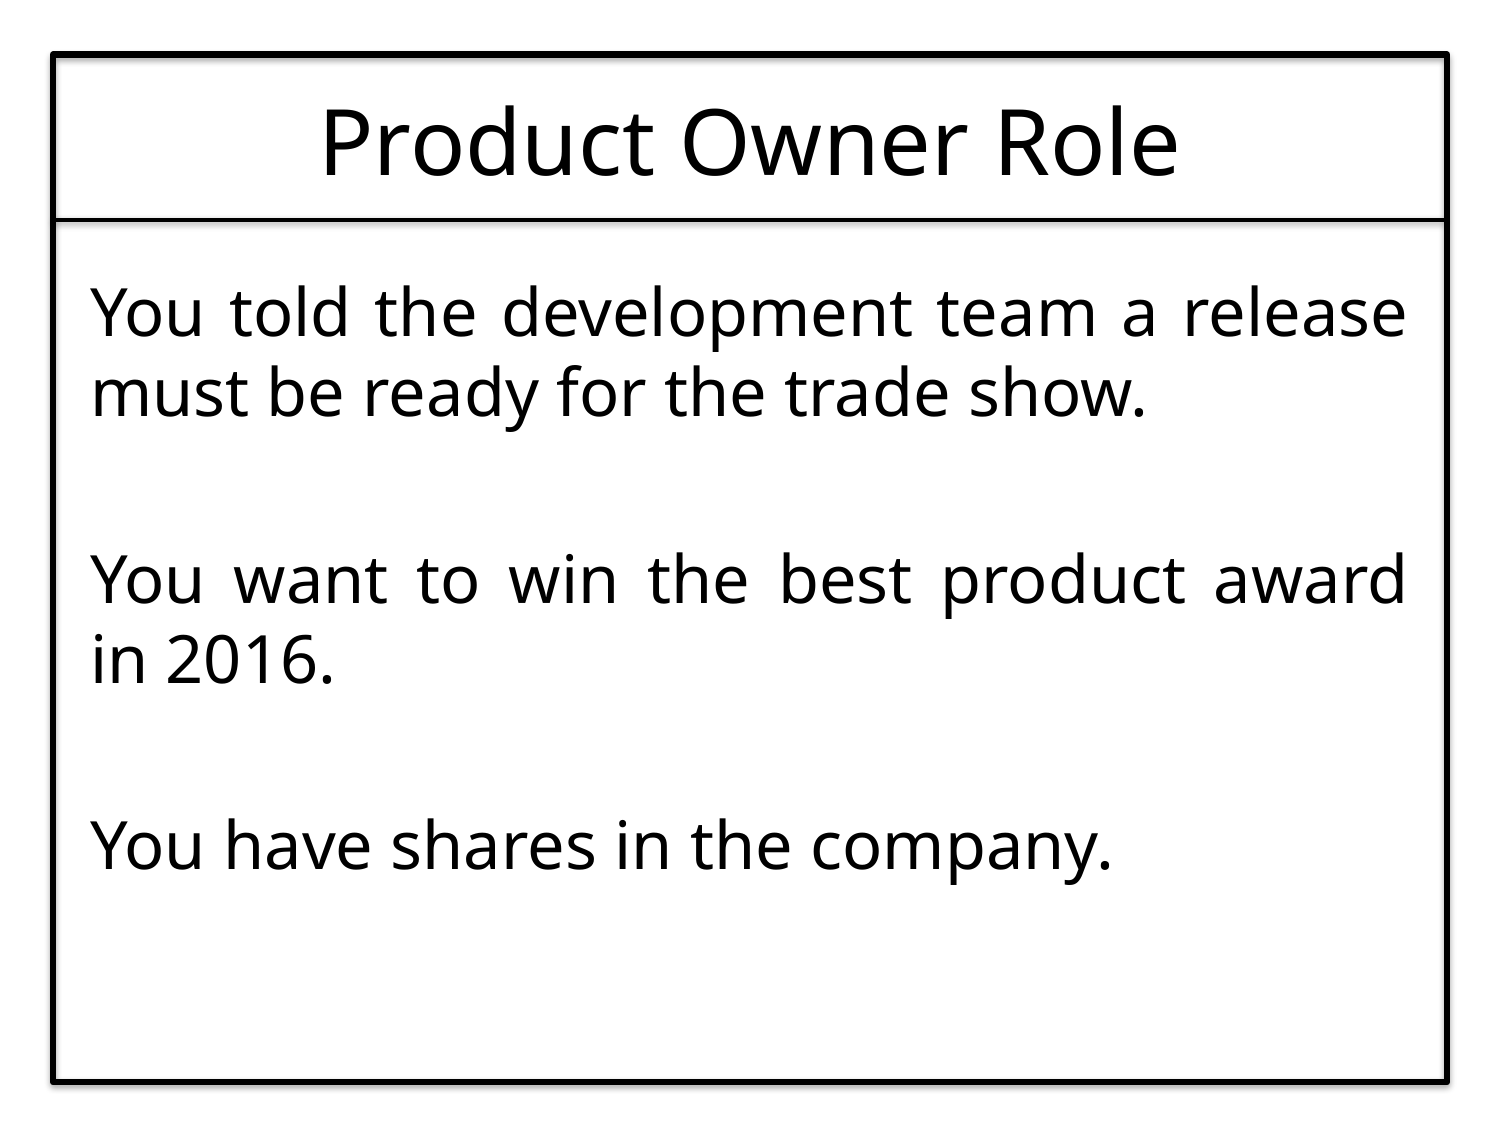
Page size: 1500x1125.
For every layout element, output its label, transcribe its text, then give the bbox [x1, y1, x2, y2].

text_box [52, 54, 1448, 218]
title Product Owner Role [75, 45, 1425, 52]
text_box [52, 228, 1448, 1083]
